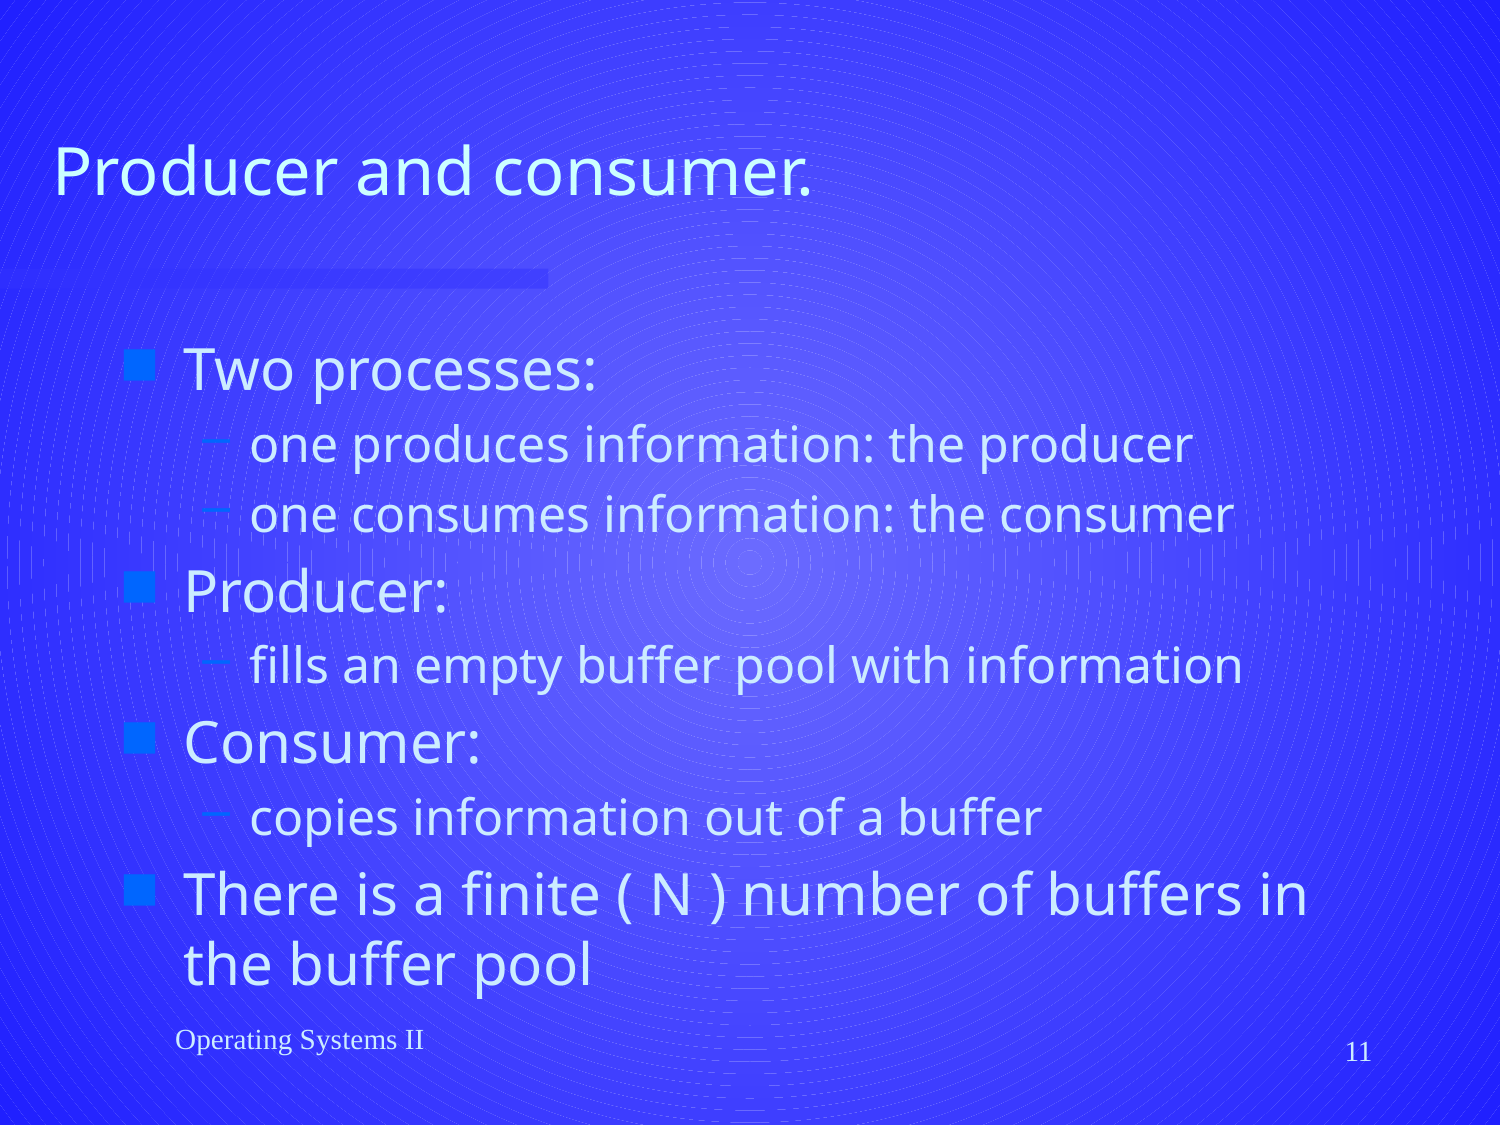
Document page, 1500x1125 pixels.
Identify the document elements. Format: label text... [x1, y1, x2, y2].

footer Operating Systems II [62, 1012, 538, 1088]
title Producer and consumer. [37, 75, 1313, 263]
list Two processes: one produces information: the producer one consumes information: the consumer Producer: fills an empty buffer pool with information Consumer: copies information out of a buffer There is a finite ( N ) number of buffers in the buffer pool [112, 324, 1388, 1000]
slide_number 11 [1074, 1025, 1388, 1100]
